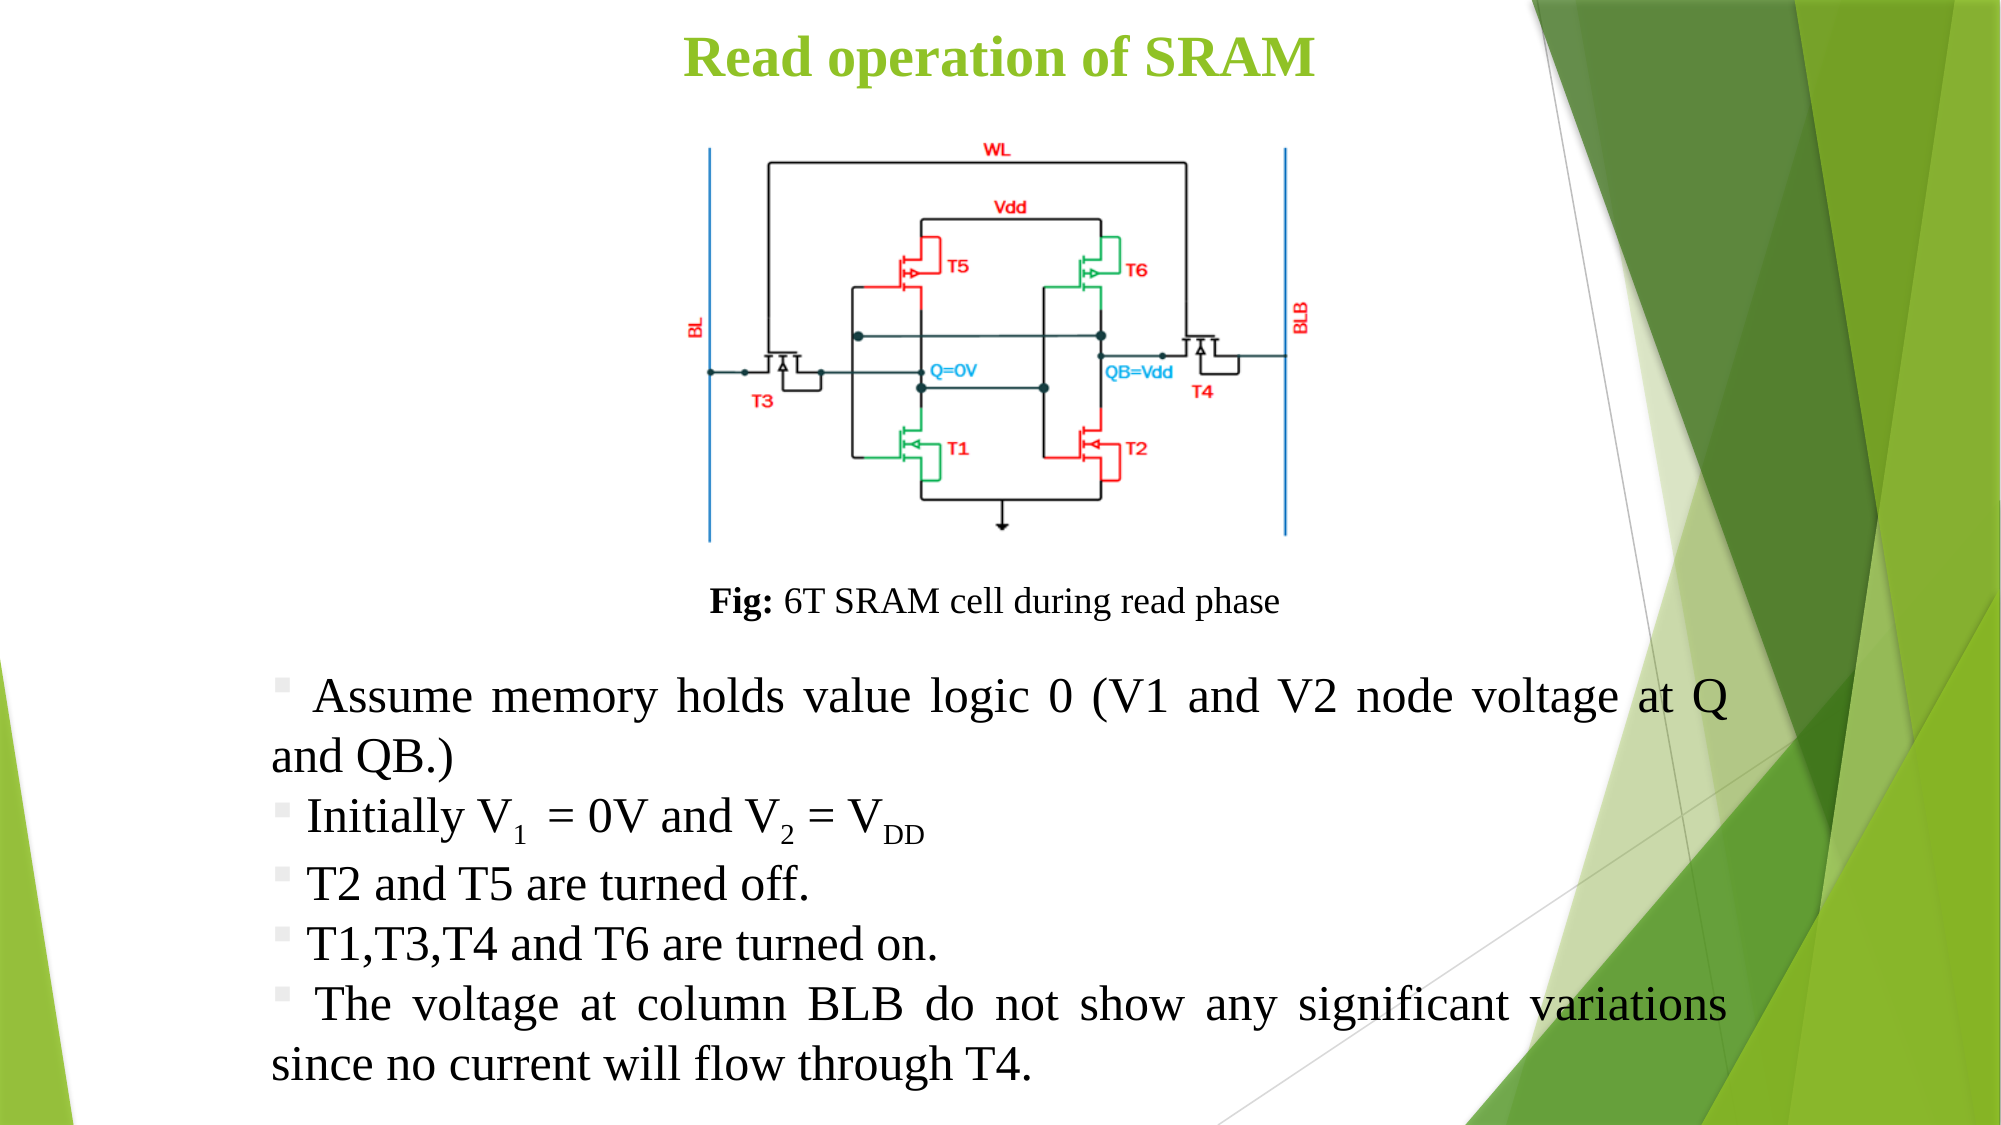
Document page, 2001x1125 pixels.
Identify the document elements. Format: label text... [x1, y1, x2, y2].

text_box Assume memory holds value logic 0 (V1 and V2 node voltage at Q and QB.) Initially V1 = 0V and V2 = VDD T2 and T5 are turned off. T1,T3,T4 and T6 are turned on. The voltage at column BLB do not show any significant variations since no current will flow through T4. [256, 654, 1744, 1098]
text_box Fig: 6T SRAM cell during read phase [500, 568, 1500, 629]
title Read operation of SRAM [664, 11, 1336, 134]
picture [677, 132, 1323, 545]
